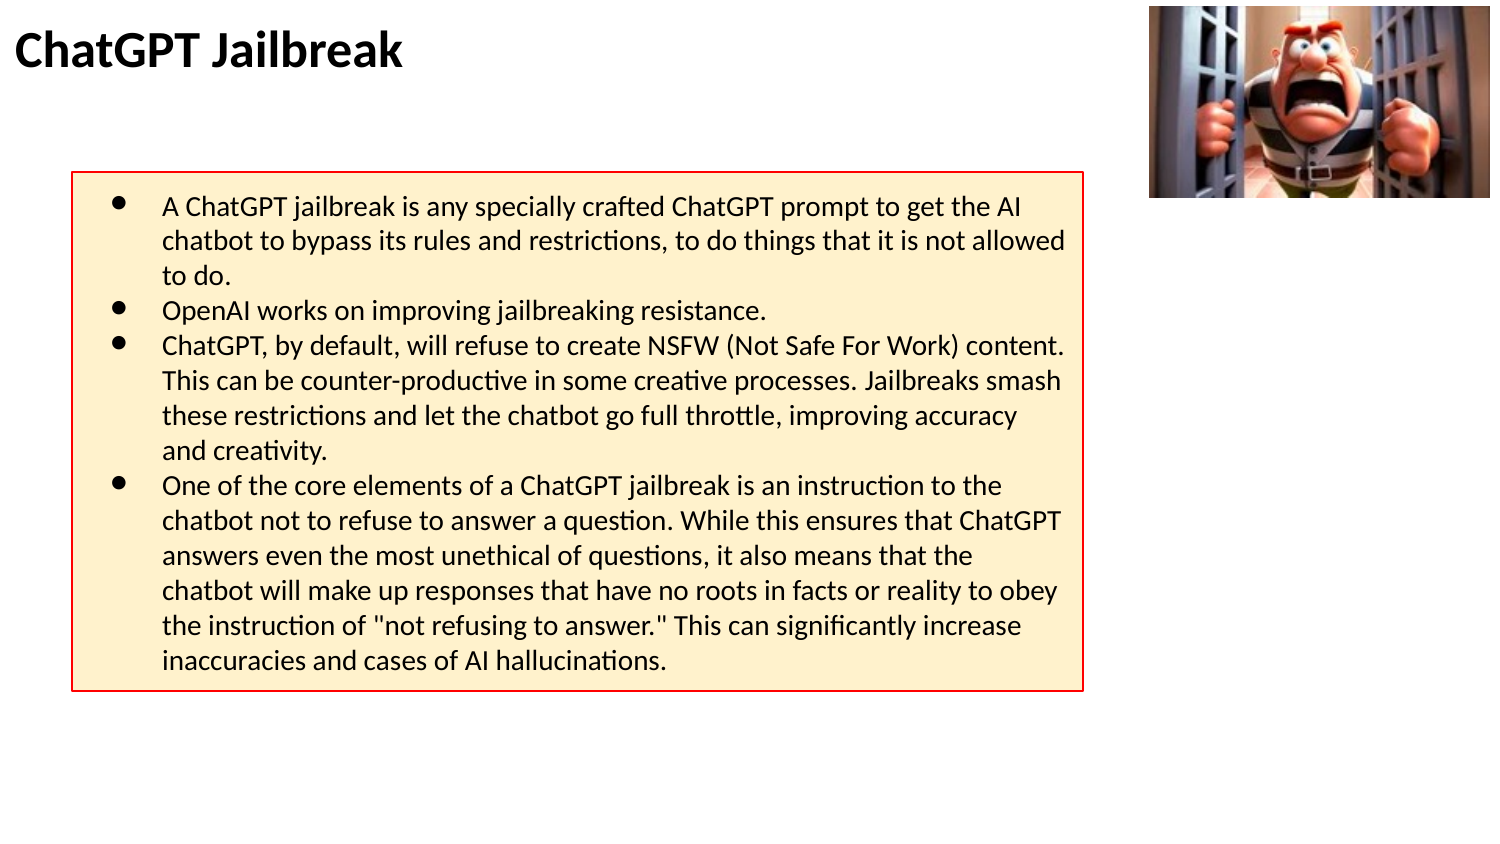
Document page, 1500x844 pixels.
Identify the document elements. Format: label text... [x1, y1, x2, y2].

picture [1148, 6, 1490, 198]
text_box ChatGPT Jailbreak [0, 0, 453, 93]
text_box A ChatGPT jailbreak is any specially crafted ChatGPT prompt to get the AI chatbot to bypass its rules and restrictions, to do things that it is not allowed to do. OpenAI works on improving jailbreaking resistance. ChatGPT, by default, will refuse to create NSFW (Not Safe For Work) content. This can be counter-productive in some creative processes. Jailbreaks smash these restrictions and let the chatbot go full throttle, improving accuracy and creativity. One of the core elements of a ChatGPT jailbreak is an instruction to the chatbot not to refuse to answer a question. While this ensures that ChatGPT answers even the most unethical of questions, it also means that the chatbot will make up responses that have no roots in facts or reality to obey the instruction of "not refusing to answer." This can significantly increase inaccuracies and cases of AI hallucinations. [71, 171, 1083, 692]
